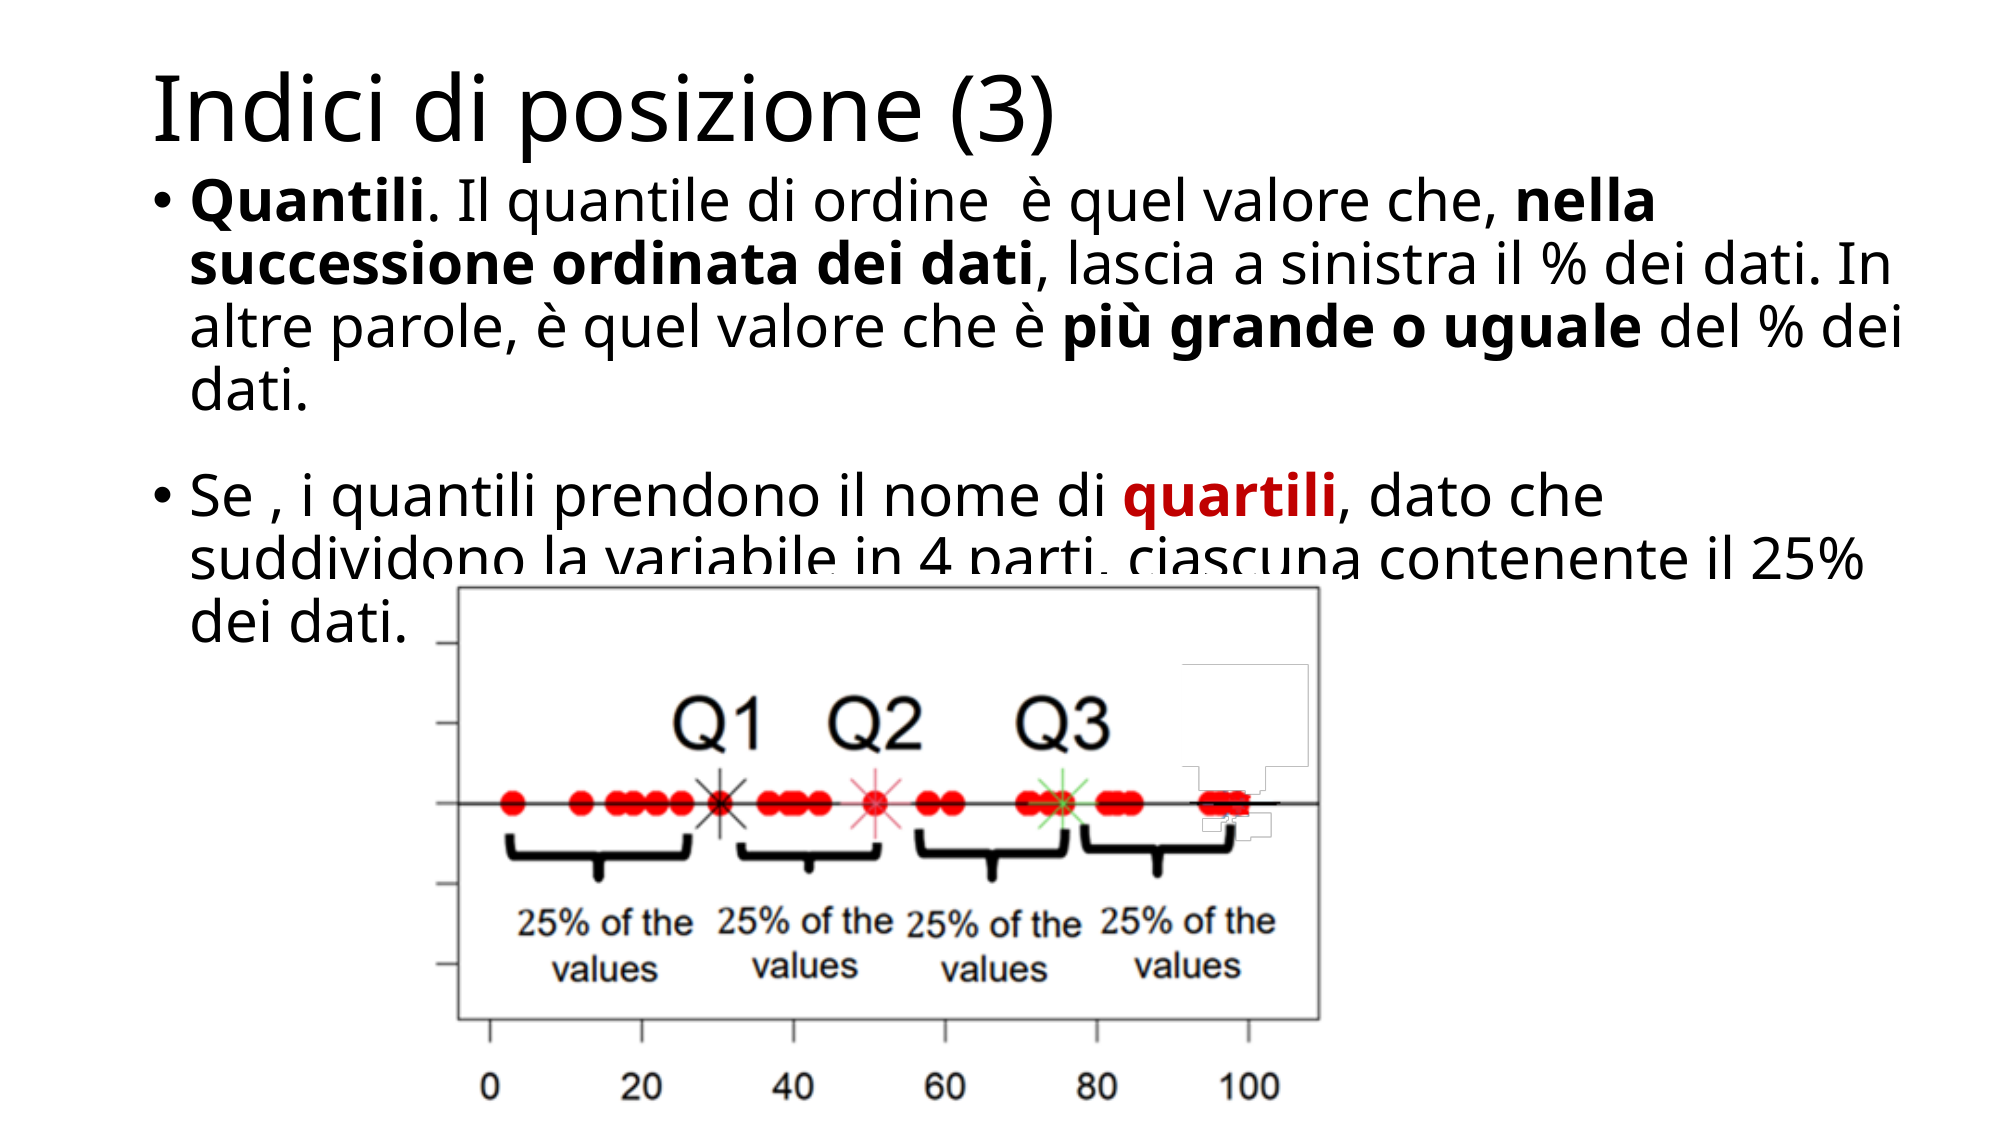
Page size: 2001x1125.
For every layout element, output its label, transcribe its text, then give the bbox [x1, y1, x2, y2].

title Indici di posizione (3) [137, 3, 1863, 221]
picture [433, 574, 1342, 1112]
